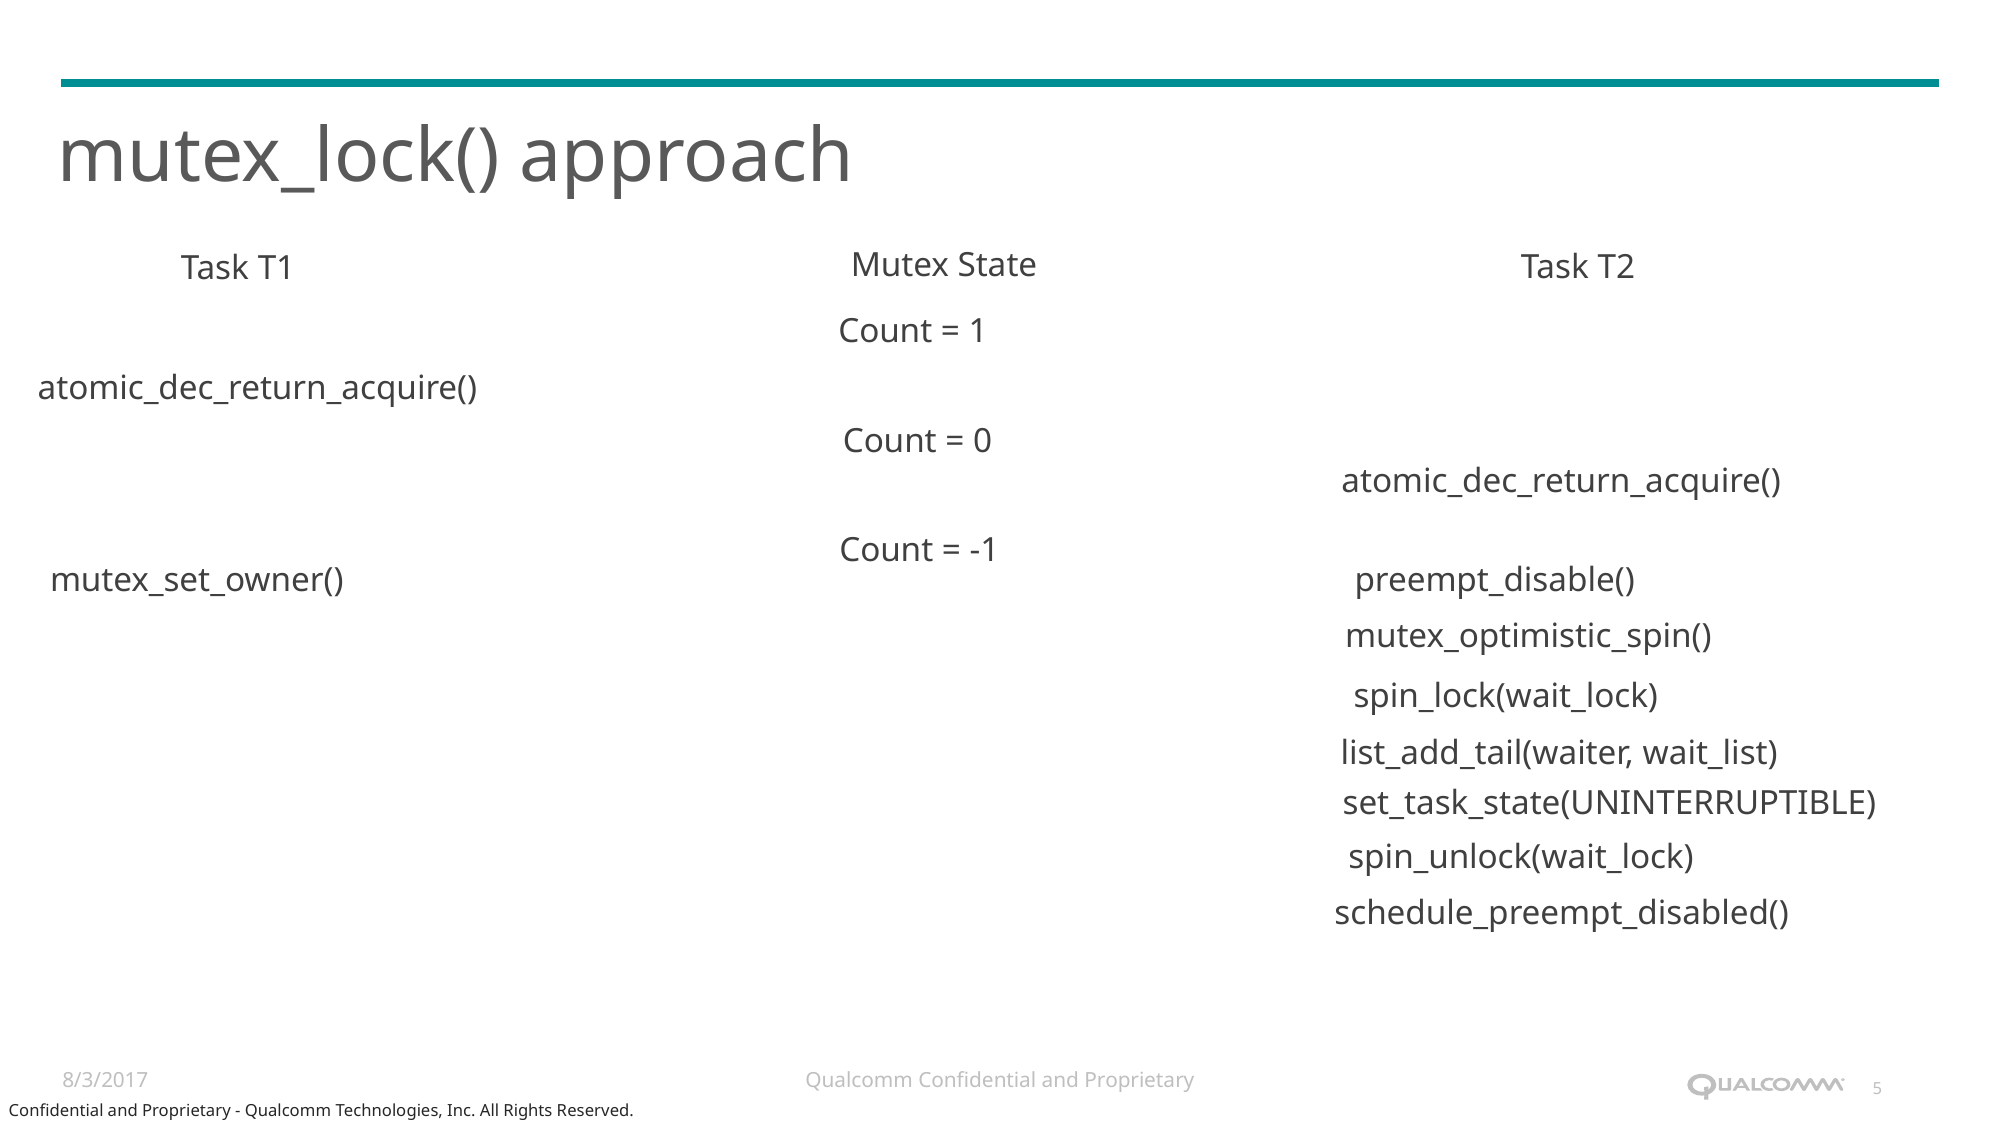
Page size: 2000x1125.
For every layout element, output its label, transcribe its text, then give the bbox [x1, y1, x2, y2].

text_box mutex_optimistic_spin() [1330, 611, 1728, 662]
text_box Task T2 [1506, 242, 1742, 294]
text_box spin_unlock(wait_lock) [1333, 832, 1709, 883]
text_box preempt_disable() [1339, 555, 1650, 606]
text_box list_add_tail(waiter, wait_list) [1325, 728, 1794, 779]
text_box Count = 1 [823, 306, 1003, 358]
text_box Count = -1 [824, 525, 1015, 576]
text_box Task T1 [166, 243, 402, 294]
text_box atomic_dec_return_acquire() [23, 364, 493, 415]
text_box Count = 0 [828, 416, 1008, 467]
text_box Mutex State [836, 239, 1072, 291]
text_box schedule_preempt_disabled() [1319, 888, 1805, 940]
text_box set_task_state(UNINTERRUPTIBLE) [1327, 778, 1892, 829]
text_box spin_lock(wait_lock) [1338, 671, 1674, 722]
text_box mutex_set_owner() [35, 555, 359, 606]
title mutex_lock() approach [46, 121, 1922, 201]
text_box atomic_dec_return_acquire() [1326, 456, 1797, 508]
